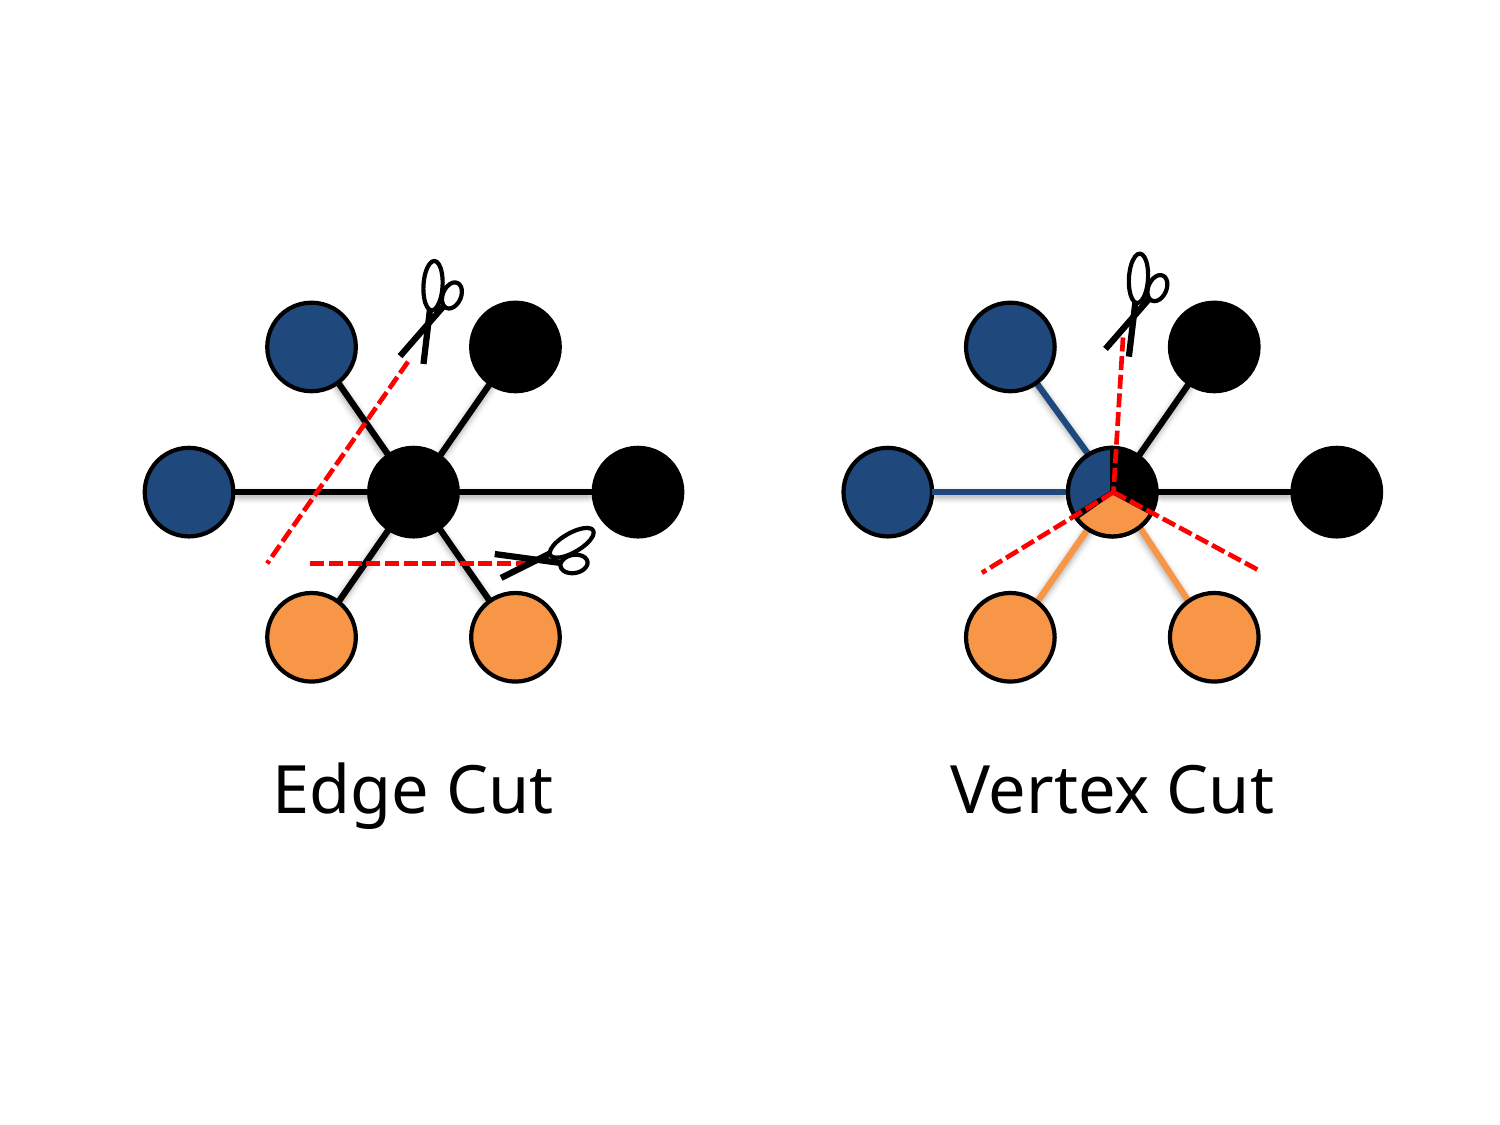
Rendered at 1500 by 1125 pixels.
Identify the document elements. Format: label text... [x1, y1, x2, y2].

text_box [843, 255, 1382, 682]
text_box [144, 262, 683, 682]
text_box Vertex Cut [935, 739, 1290, 834]
text_box Edge Cut [258, 739, 569, 834]
